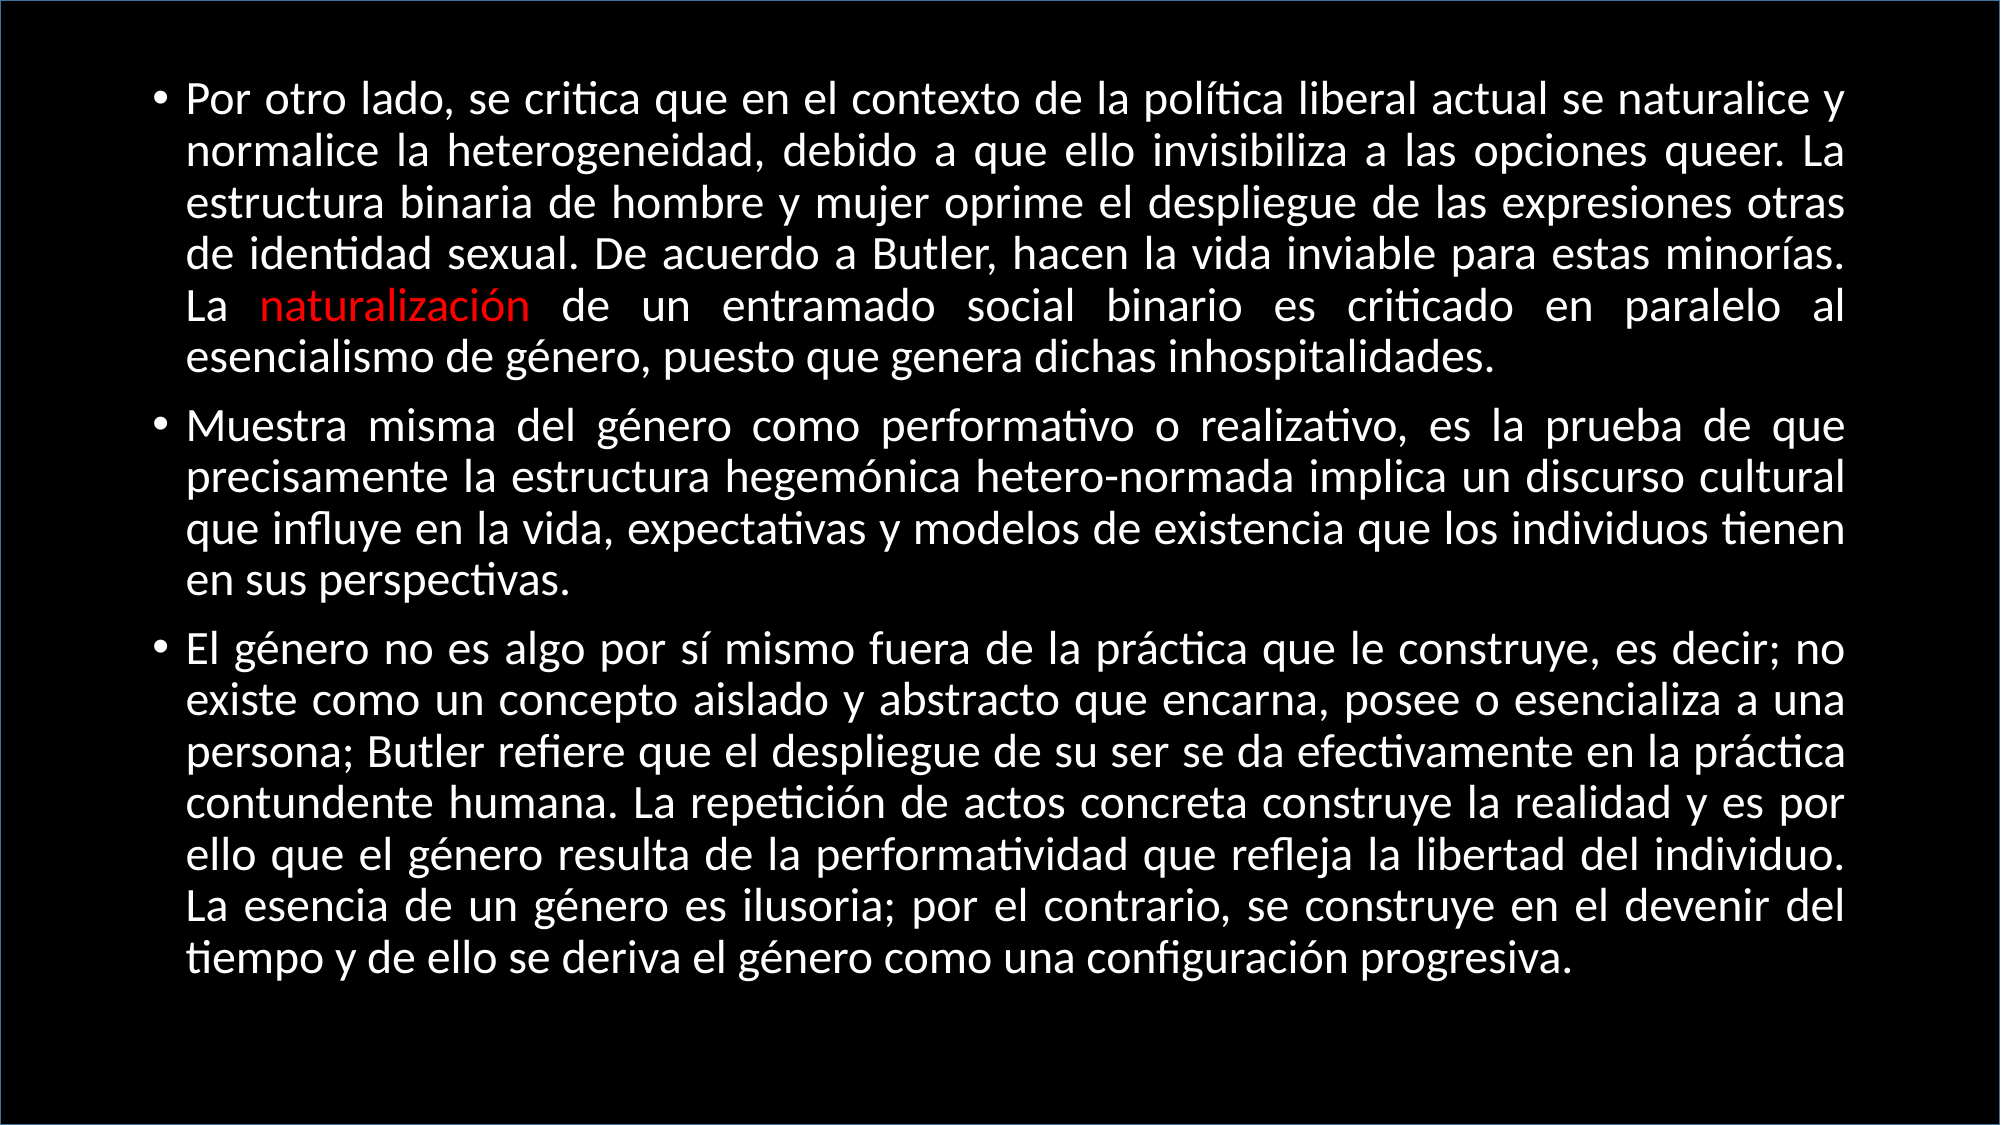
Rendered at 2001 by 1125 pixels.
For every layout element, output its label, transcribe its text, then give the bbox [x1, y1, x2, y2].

text_box [0, 0, 2000, 1125]
list Por otro lado, se critica que en el contexto de la política liberal actual se naturalice y normalice la heterogeneidad, debido a que ello invisibiliza a las opciones queer. La estructura binaria de hombre y mujer oprime el despliegue de las expresiones otras de identidad sexual. De acuerdo a Butler, hacen la vida inviable para estas minorías. La naturalización de un entramado social binario es criticado en paralelo al esencialismo de género, puesto que genera dichas inhospitalidades. Muestra misma del género como performativo o realizativo, es la prueba de que precisamente la estructura hegemónica hetero-normada implica un discurso cultural que influye en la vida, expectativas y modelos de existencia que los individuos tienen en sus perspectivas. El género no es algo por sí mismo fuera de la práctica que le construye, es decir; no existe como un concepto aislado y abstracto que encarna, posee o esencializa a una persona; Butler refiere que el despliegue de su ser se da efectivamente en la práctica contundente humana. La repetición de actos concreta construye la realidad y es por ello que el género resulta de la performatividad que refleja la libertad del individuo. La esencia de un género es ilusoria; por el contrario, se construye en el devenir del tiempo y de ello se deriva el género como una configuración progresiva. histórica. [137, 66, 1863, 1014]
